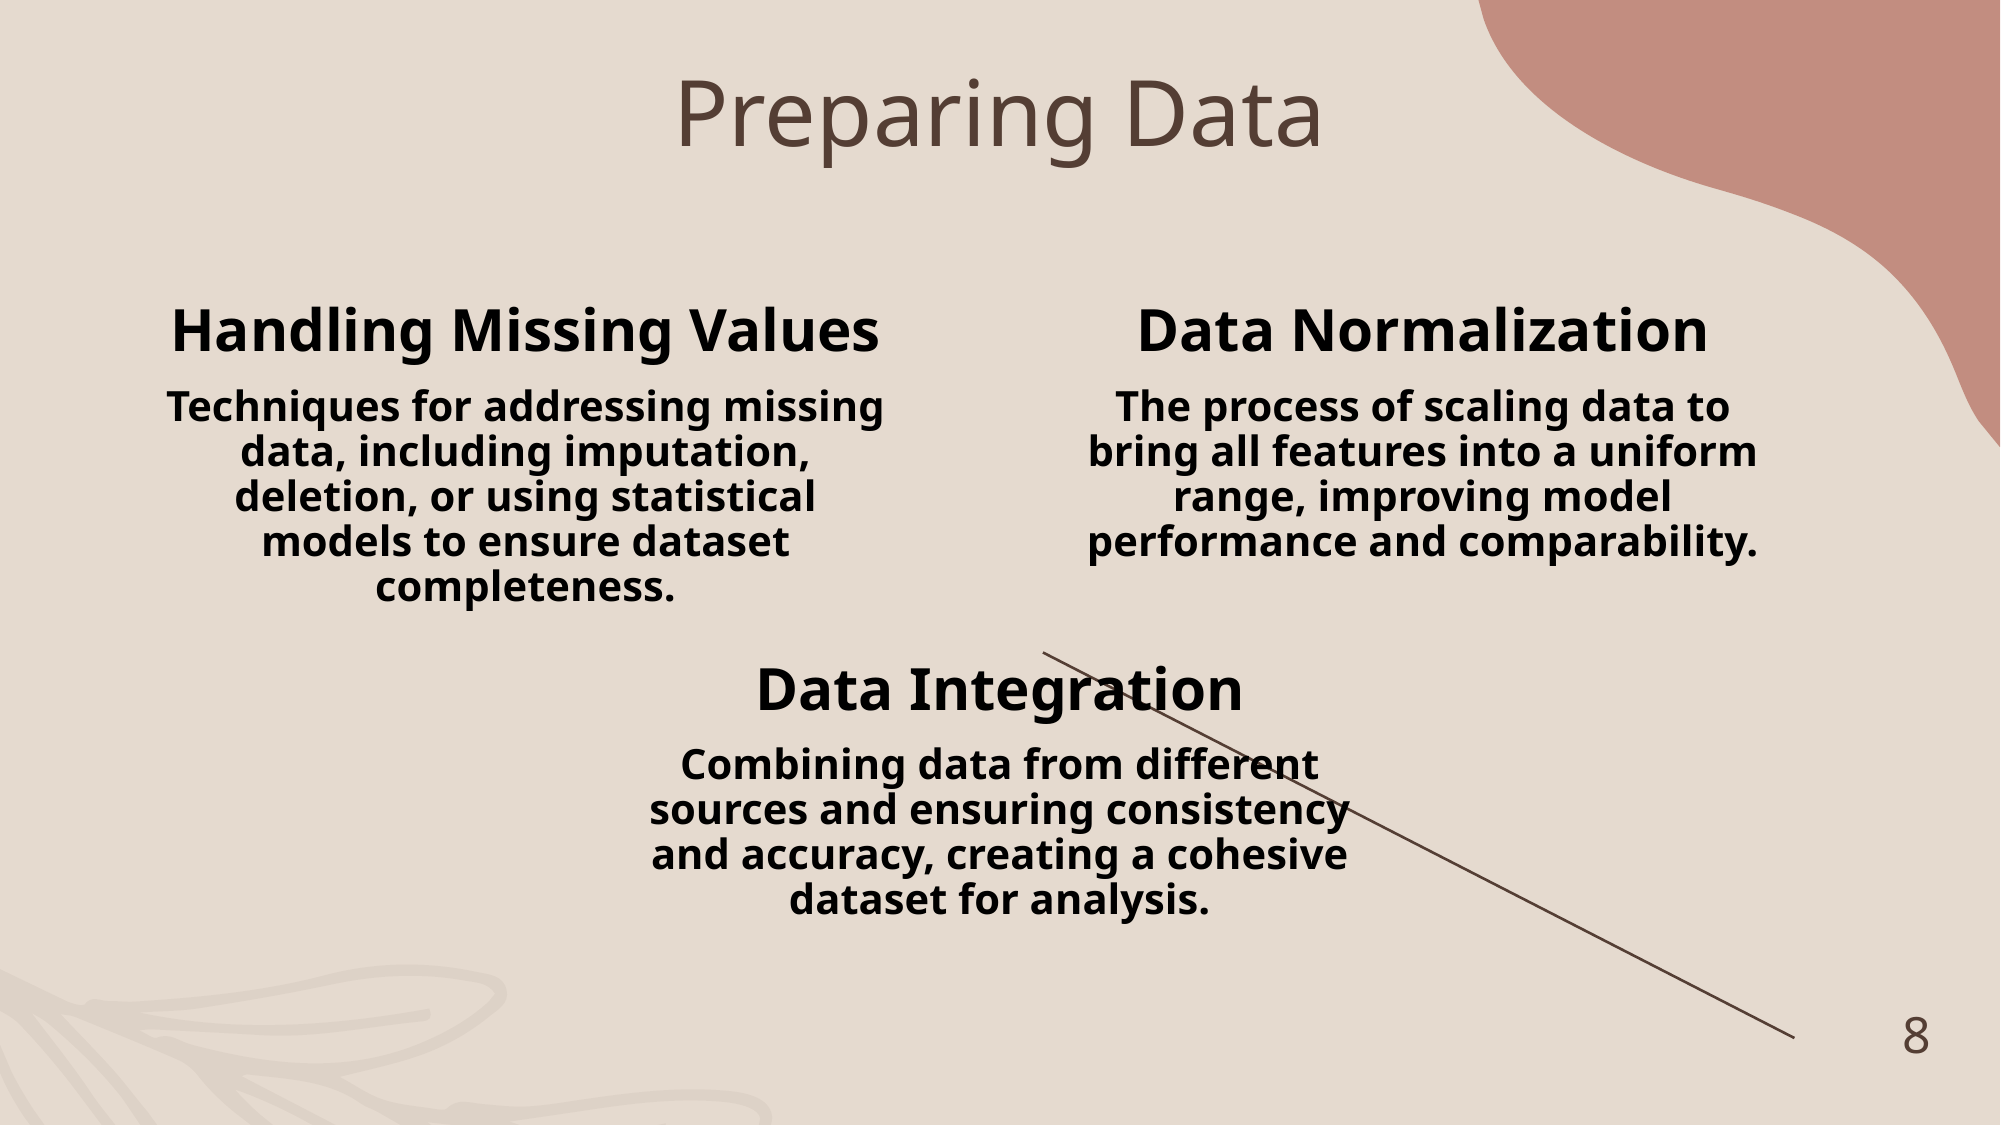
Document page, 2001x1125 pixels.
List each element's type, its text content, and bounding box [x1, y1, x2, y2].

title Preparing Data [150, 24, 1850, 175]
text_box Data Normalization The process of scaling data to bring all features into a uniform range, improving model performance and comparability. [1047, 294, 1799, 771]
text_box Data Integration Combining data from different sources and ensuring consistency and accuracy, creating a cohesive dataset for analysis. [624, 652, 1376, 1125]
slide_number 8 [1862, 964, 1971, 1112]
list Handling Missing Values Techniques for addressing missing data, including imputation, deletion, or using statistical models to ensure dataset completeness. [150, 294, 902, 771]
